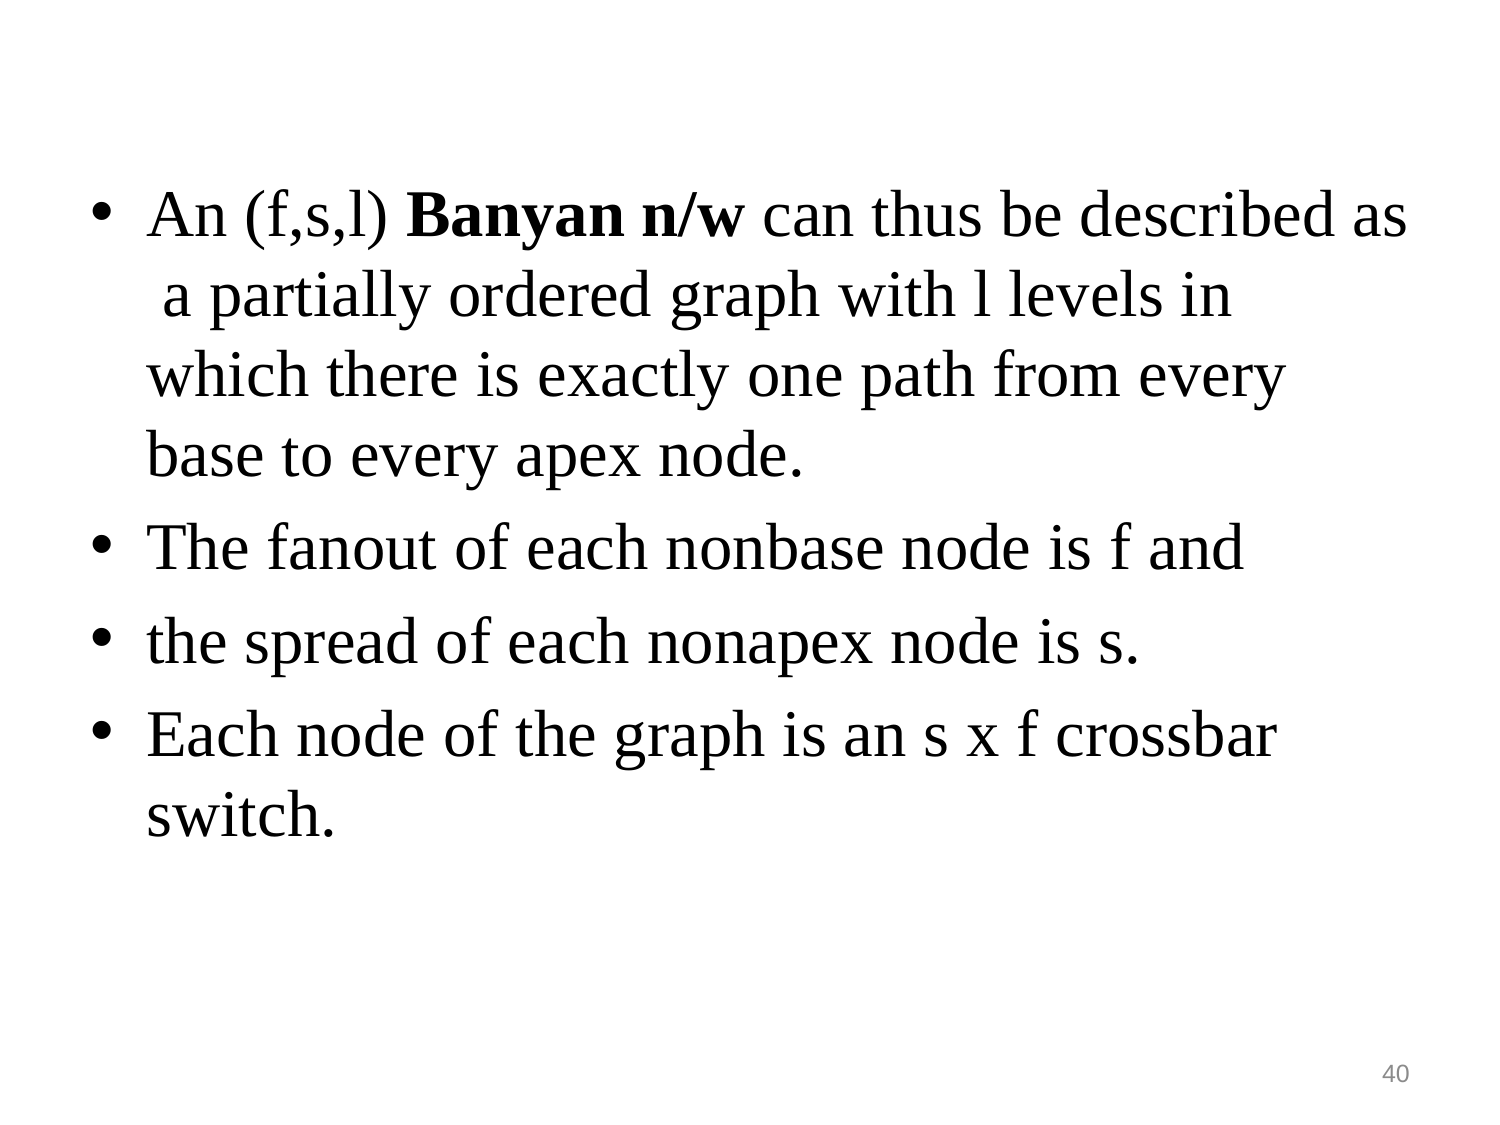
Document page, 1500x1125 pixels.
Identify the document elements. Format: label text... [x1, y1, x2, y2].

list An (f,s,l) Banyan n/w can thus be described as a partially ordered graph with l levels in which there is exactly one path from every base to every apex node. The fanout of each nonbase node is f and the spread of each nonapex node is s. Each node of the graph is an s x f crossbar switch. [75, 162, 1425, 1005]
slide_number 40 [1074, 1042, 1425, 1103]
